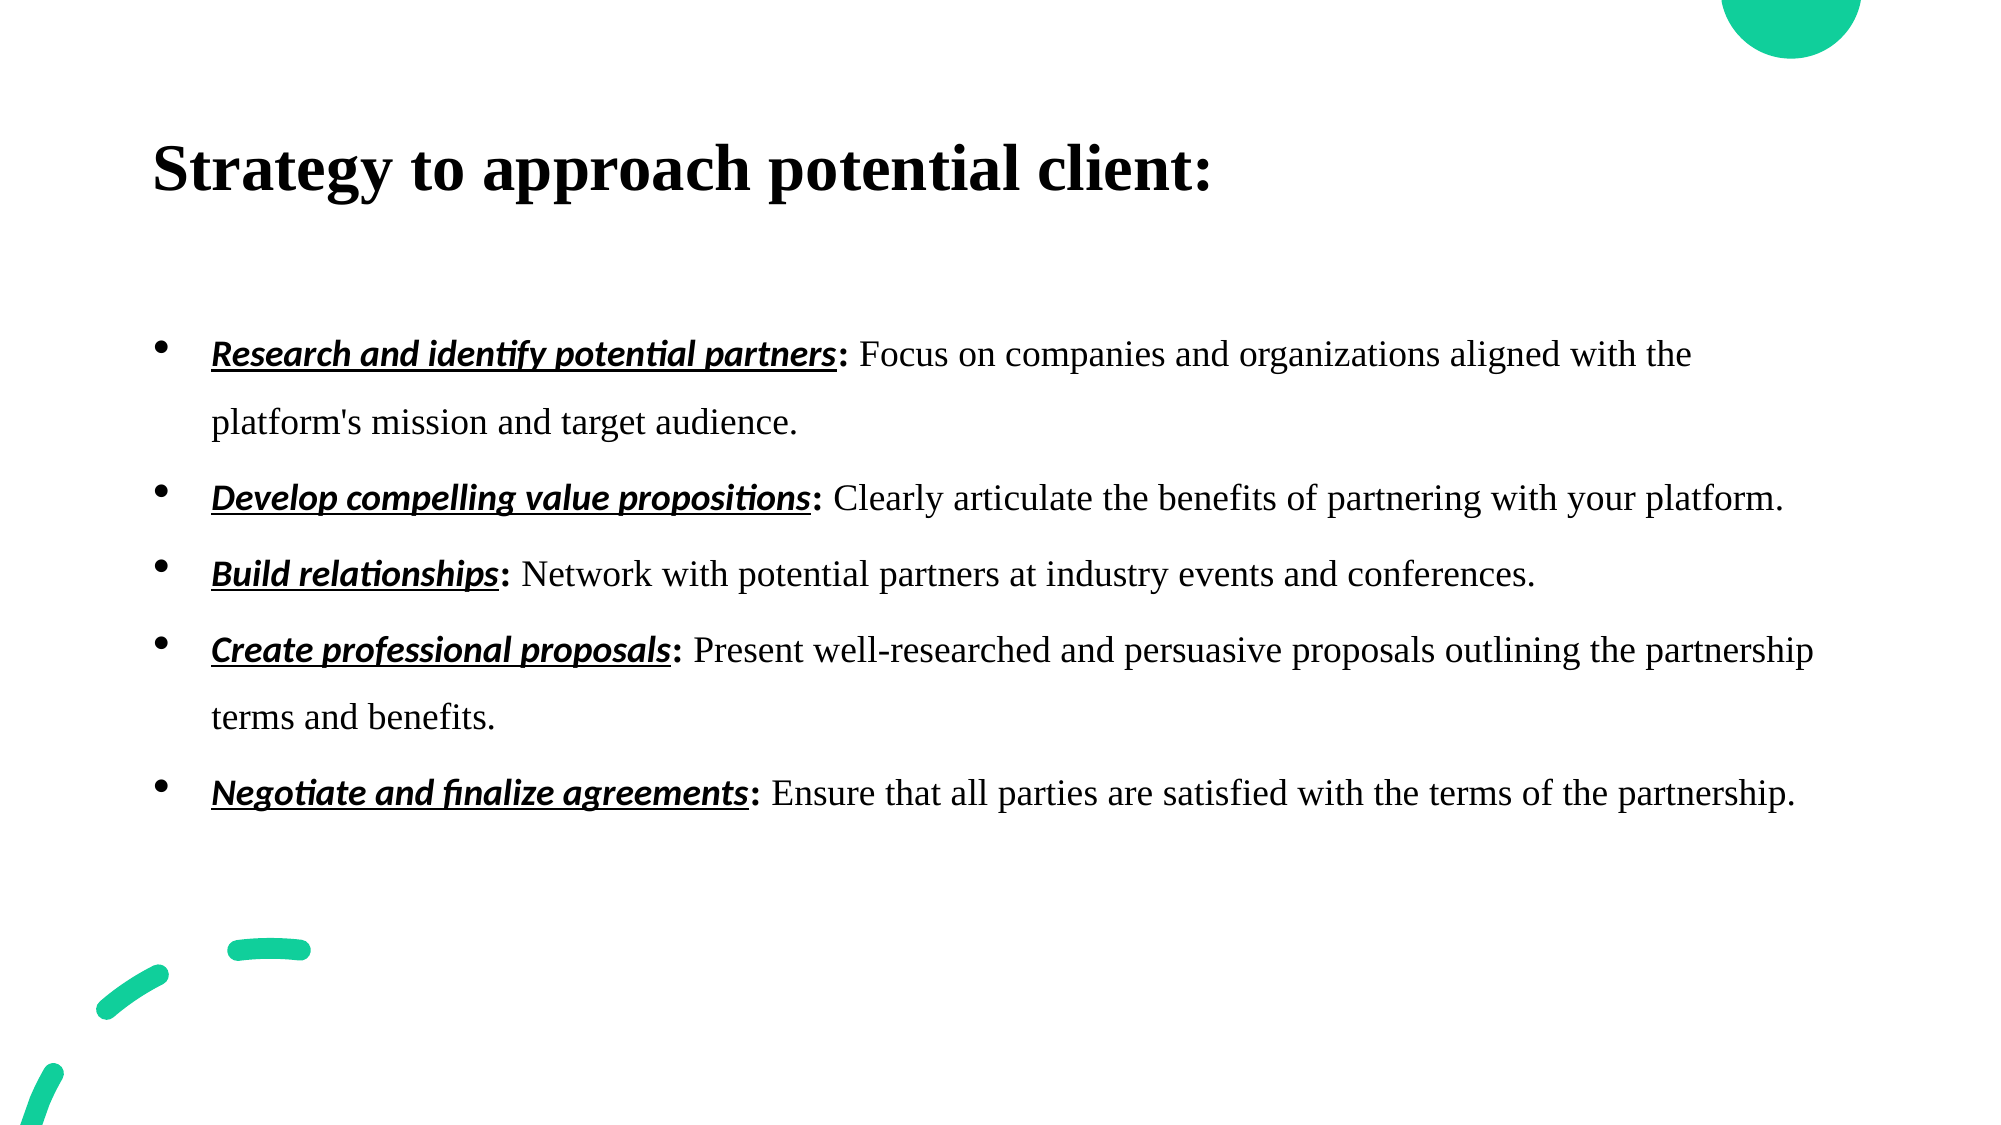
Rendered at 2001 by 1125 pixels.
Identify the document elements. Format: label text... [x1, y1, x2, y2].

title Strategy to approach potential client: [137, 59, 1863, 278]
list Research and identify potential partners: Focus on companies and organizations aligned with the platform's mission and target audience. Develop compelling value propositions: Clearly articulate the benefits of partnering with your platform. Build relationships: Network with potential partners at industry events and conferences. Create professional proposals: Present well-researched and persuasive proposals outlining the partnership terms and benefits. Negotiate and finalize agreements: Ensure that all parties are satisfied with the terms of the partnership. [137, 299, 1863, 869]
